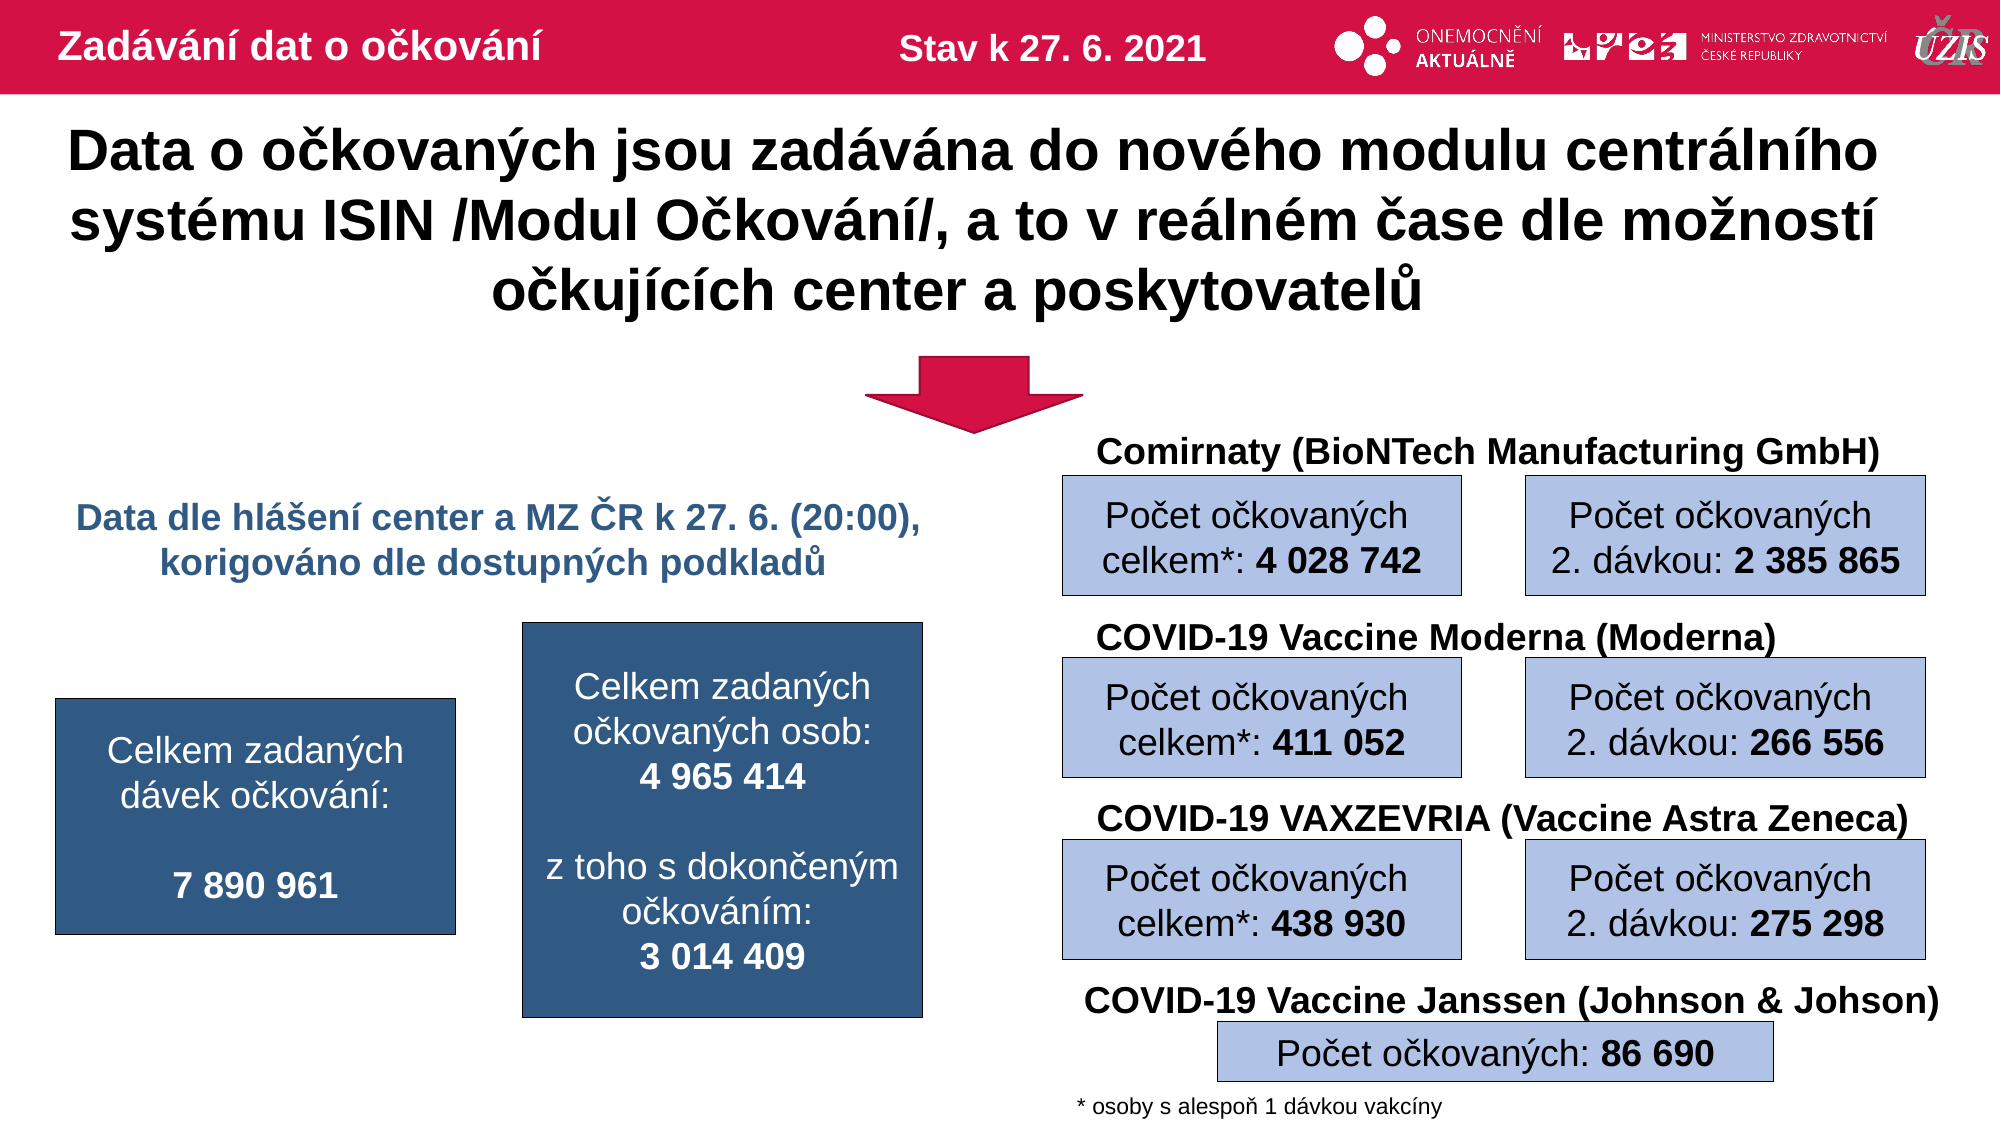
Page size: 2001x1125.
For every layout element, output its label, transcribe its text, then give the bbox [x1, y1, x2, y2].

picture [1563, 31, 1888, 60]
text_box Počet očkovaných 2. dávkou: 2 385 865 [1525, 475, 1926, 596]
text_box Počet očkovaných: 86 690 [1217, 1021, 1774, 1082]
title Zadávání dat o očkování [42, 0, 1262, 95]
text_box * osoby s alespoň 1 dávkou vakcíny [1062, 1084, 1538, 1125]
text_box Data o očkovaných jsou zadávána do nového modulu centrálního systému ISIN /Modul Očkování/, a to v reálném čase dle možností očkujících center a poskytovatelů [10, 104, 1938, 330]
text_box Celkem zadaných očkovaných osob: 4 965 414 z toho s dokončeným očkováním: 3 014 409 [522, 622, 923, 1018]
text_box Comirnaty (BioNTech Manufacturing GmbH) [1081, 420, 1896, 480]
text_box COVID-19 Vaccine Janssen (Johnson & Johson) [1069, 968, 1956, 1029]
text_box Stav k 27. 6. 2021 [884, 16, 1329, 77]
text_box Počet očkovaných 2. dávkou: 266 556 [1525, 657, 1926, 778]
text_box COVID-19 Vaccine Moderna (Moderna) [1081, 605, 1792, 666]
text_box Počet očkovaných celkem*: 411 052 [1062, 657, 1462, 778]
text_box Celkem zadaných dávek očkování: 7 890 961 [55, 698, 456, 935]
text_box Počet očkovaných celkem*: 438 930 [1062, 839, 1462, 960]
picture [1915, 15, 1989, 66]
text_box Počet očkovaných 2. dávkou: 275 298 [1525, 839, 1926, 960]
text_box Data dle hlášení center a MZ ČR k 27. 6. (20:00), korigováno dle dostupných podkladů [59, 485, 938, 591]
text_box COVID-19 VAXZEVRIA (Vaccine Astra Zeneca) [1081, 786, 1925, 847]
text_box [864, 355, 1084, 435]
picture [1334, 16, 1542, 76]
text_box Počet očkovaných celkem*: 4 028 742 [1062, 475, 1462, 596]
